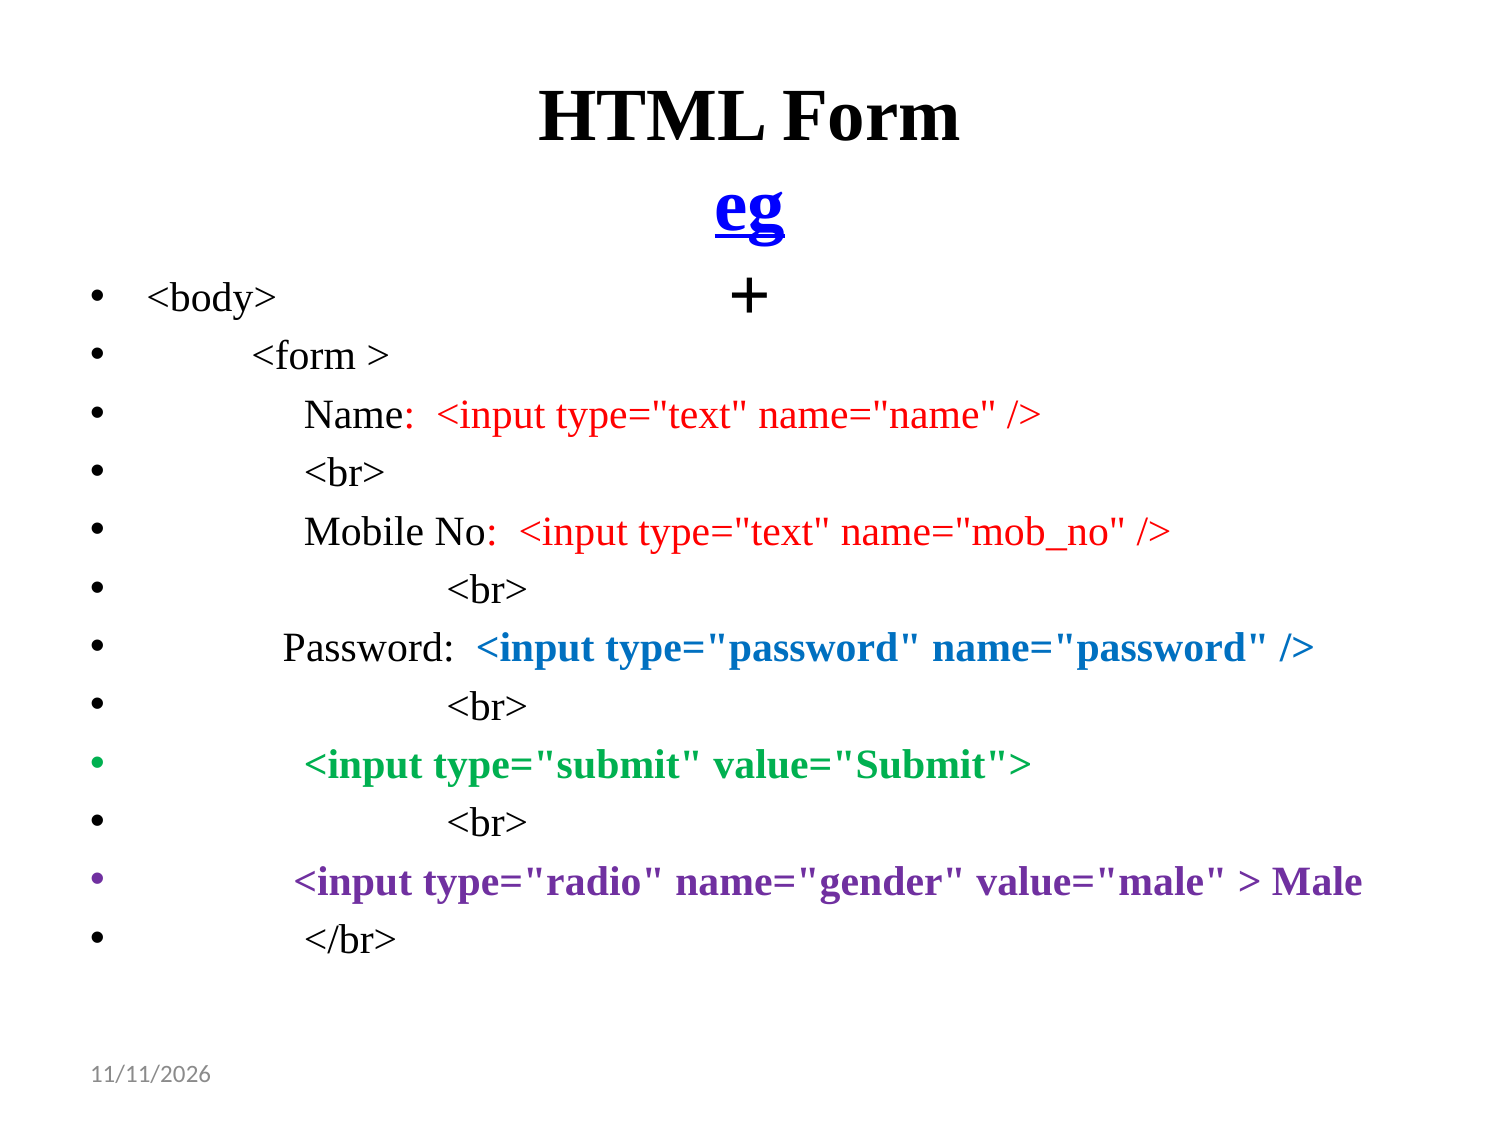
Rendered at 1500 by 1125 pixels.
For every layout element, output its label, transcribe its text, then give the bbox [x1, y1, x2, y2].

title HTML Form eg + [75, 45, 1425, 175]
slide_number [75, 1042, 425, 1103]
list <body> <form > Name: <input type="text" name="name" /> <br> Mobile No: <input type="text" name="mob_no" /> <br> Password: <input type="password" name="password" /> <br> <input type="submit" value="Submit"> <br> <input type="radio" name="gender" value="male" > Male </br> [75, 262, 1400, 975]
